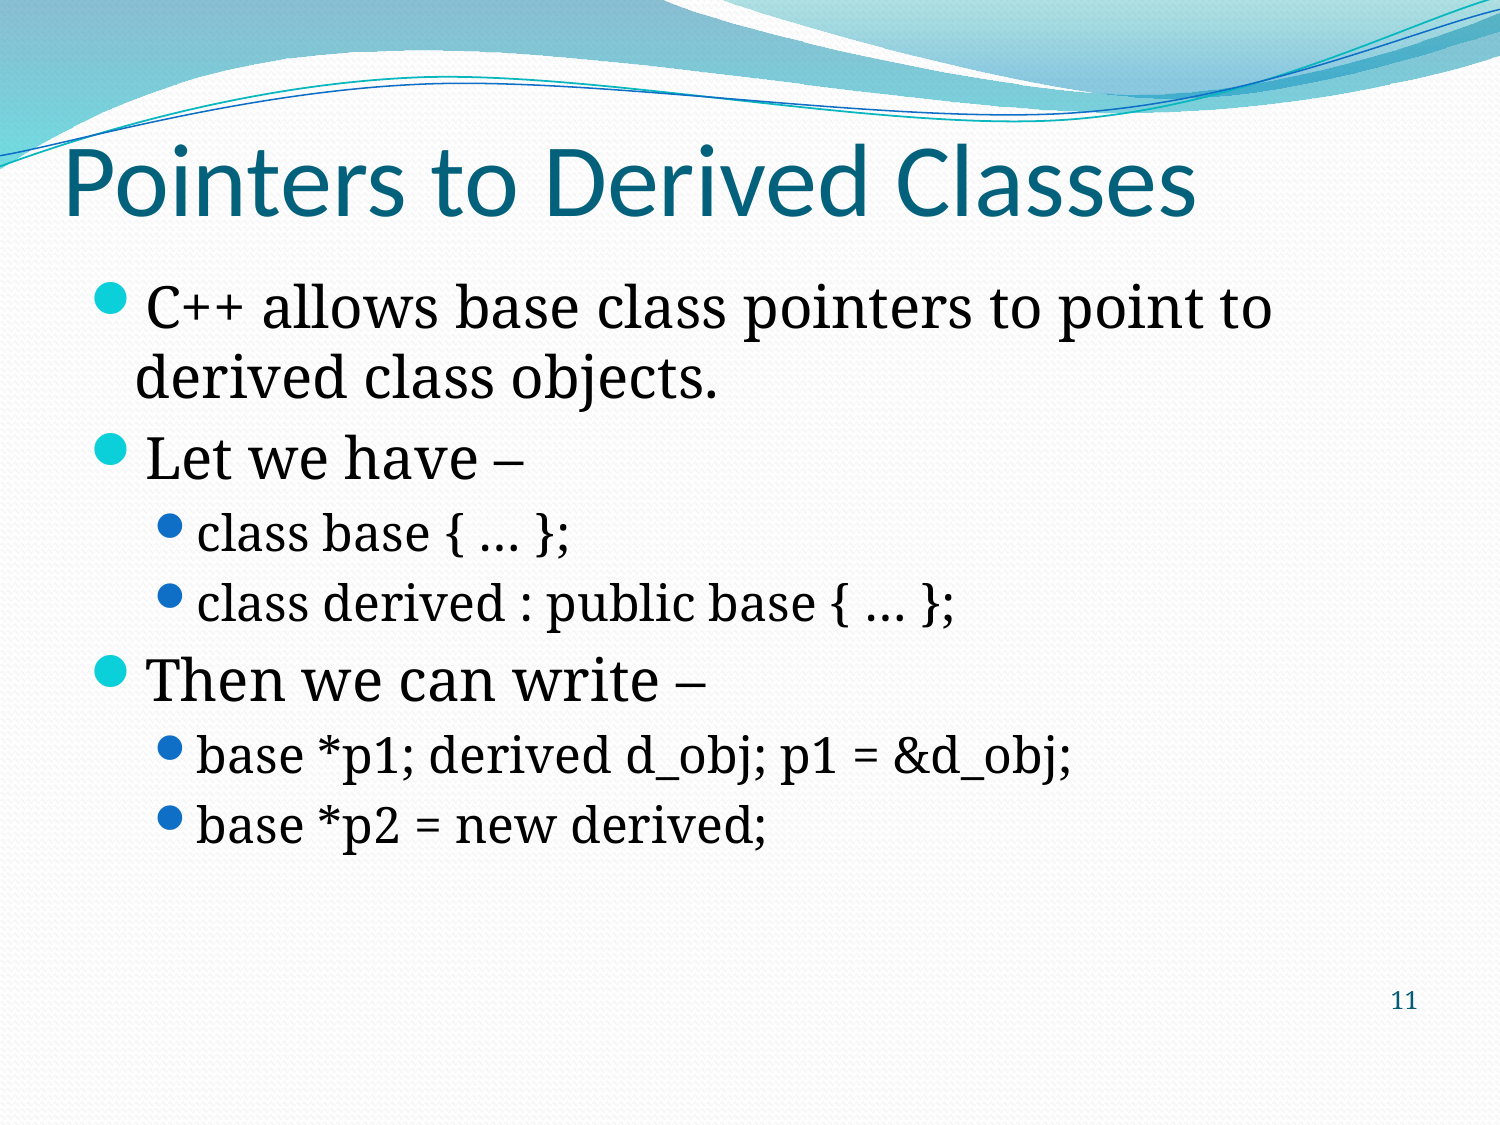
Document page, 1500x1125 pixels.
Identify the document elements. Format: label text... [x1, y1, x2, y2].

title Pointers to Derived Classes [62, 50, 1413, 238]
list C++ allows base class pointers to point to derived class objects. Let we have – class base { … }; class derived : public base { … }; Then we can write – base *p1; derived d_obj; p1 = &d_obj; base *p2 = new derived; [75, 262, 1300, 1062]
slide_number 11 [1333, 940, 1434, 1026]
